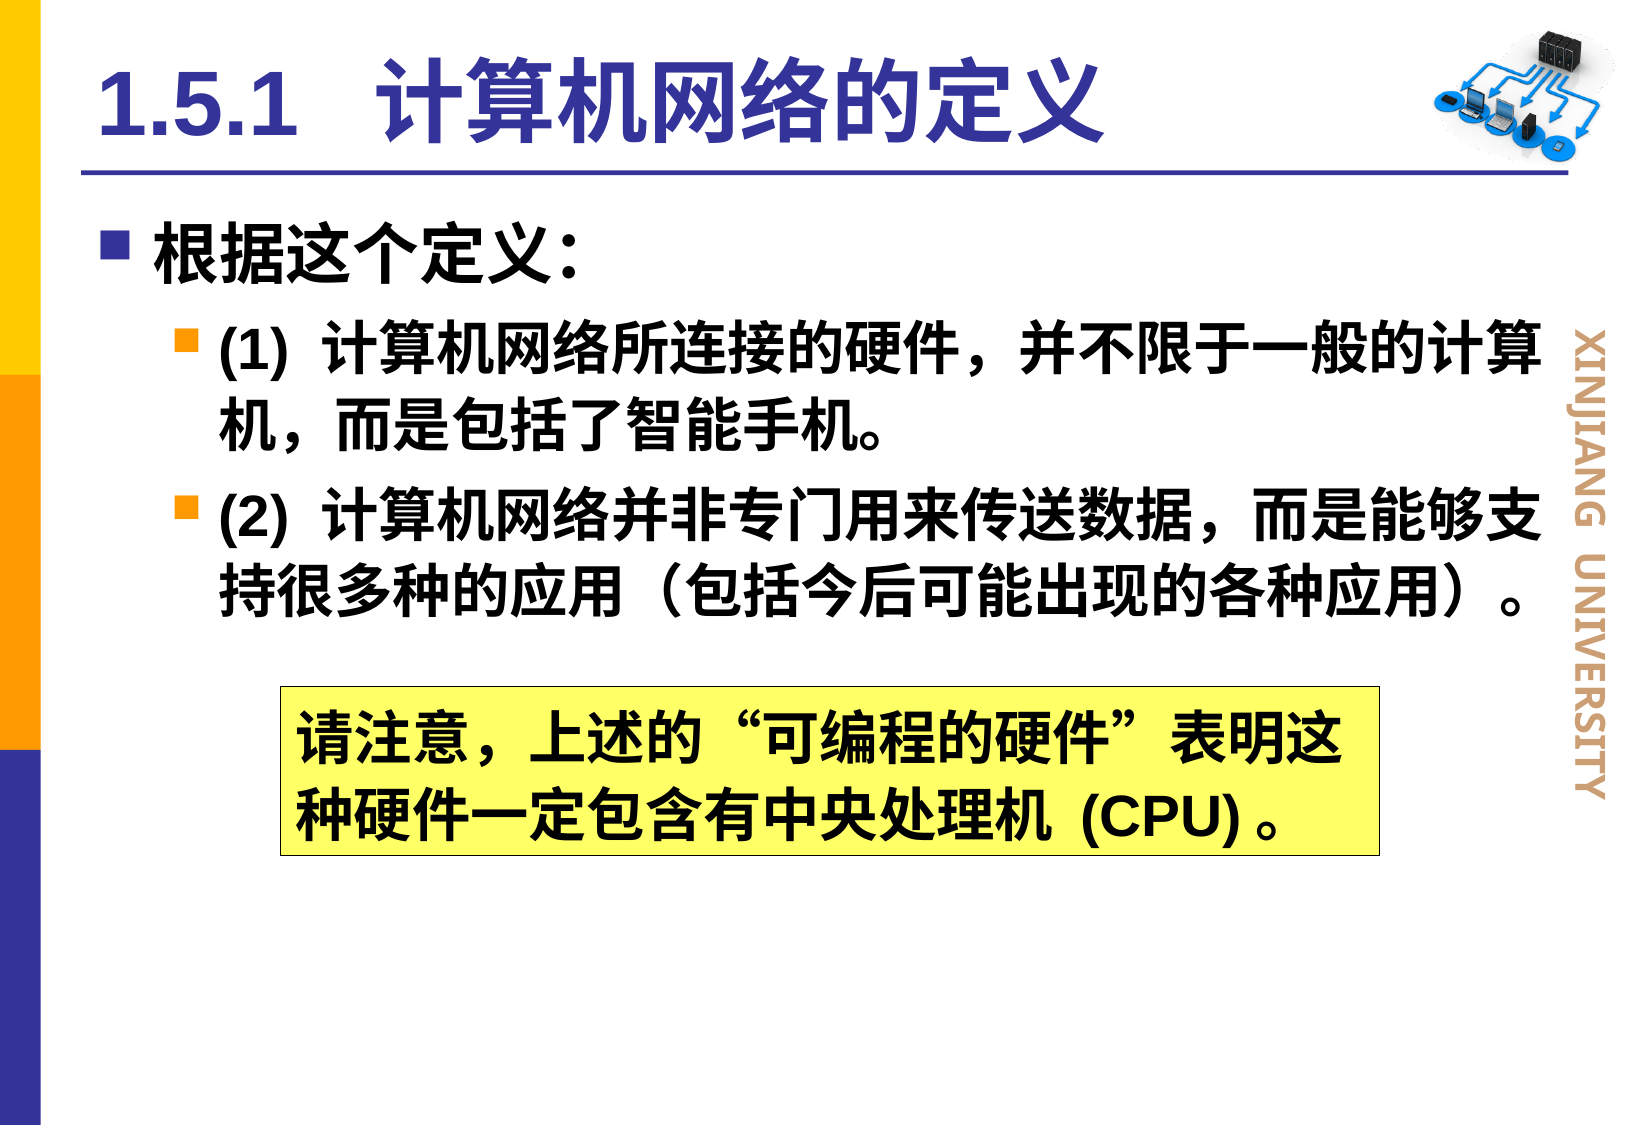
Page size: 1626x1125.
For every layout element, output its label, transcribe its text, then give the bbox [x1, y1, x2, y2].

picture [1431, 30, 1616, 165]
title 1.5.1 计算机网络的定义 [81, 30, 1569, 161]
text_box 请注意，上述的“可编程的硬件”表明这种硬件一定包含有中央处理机 (CPU)。 [280, 686, 1380, 856]
list 根据这个定义： (1) 计算机网络所连接的硬件，并不限于一般的计算机，而是包括了智能手机。 (2) 计算机网络并非专门用来传送数据，而是能够支持很多种的应用（包括今后可能出现的各种应用）。 [81, 196, 1569, 1006]
